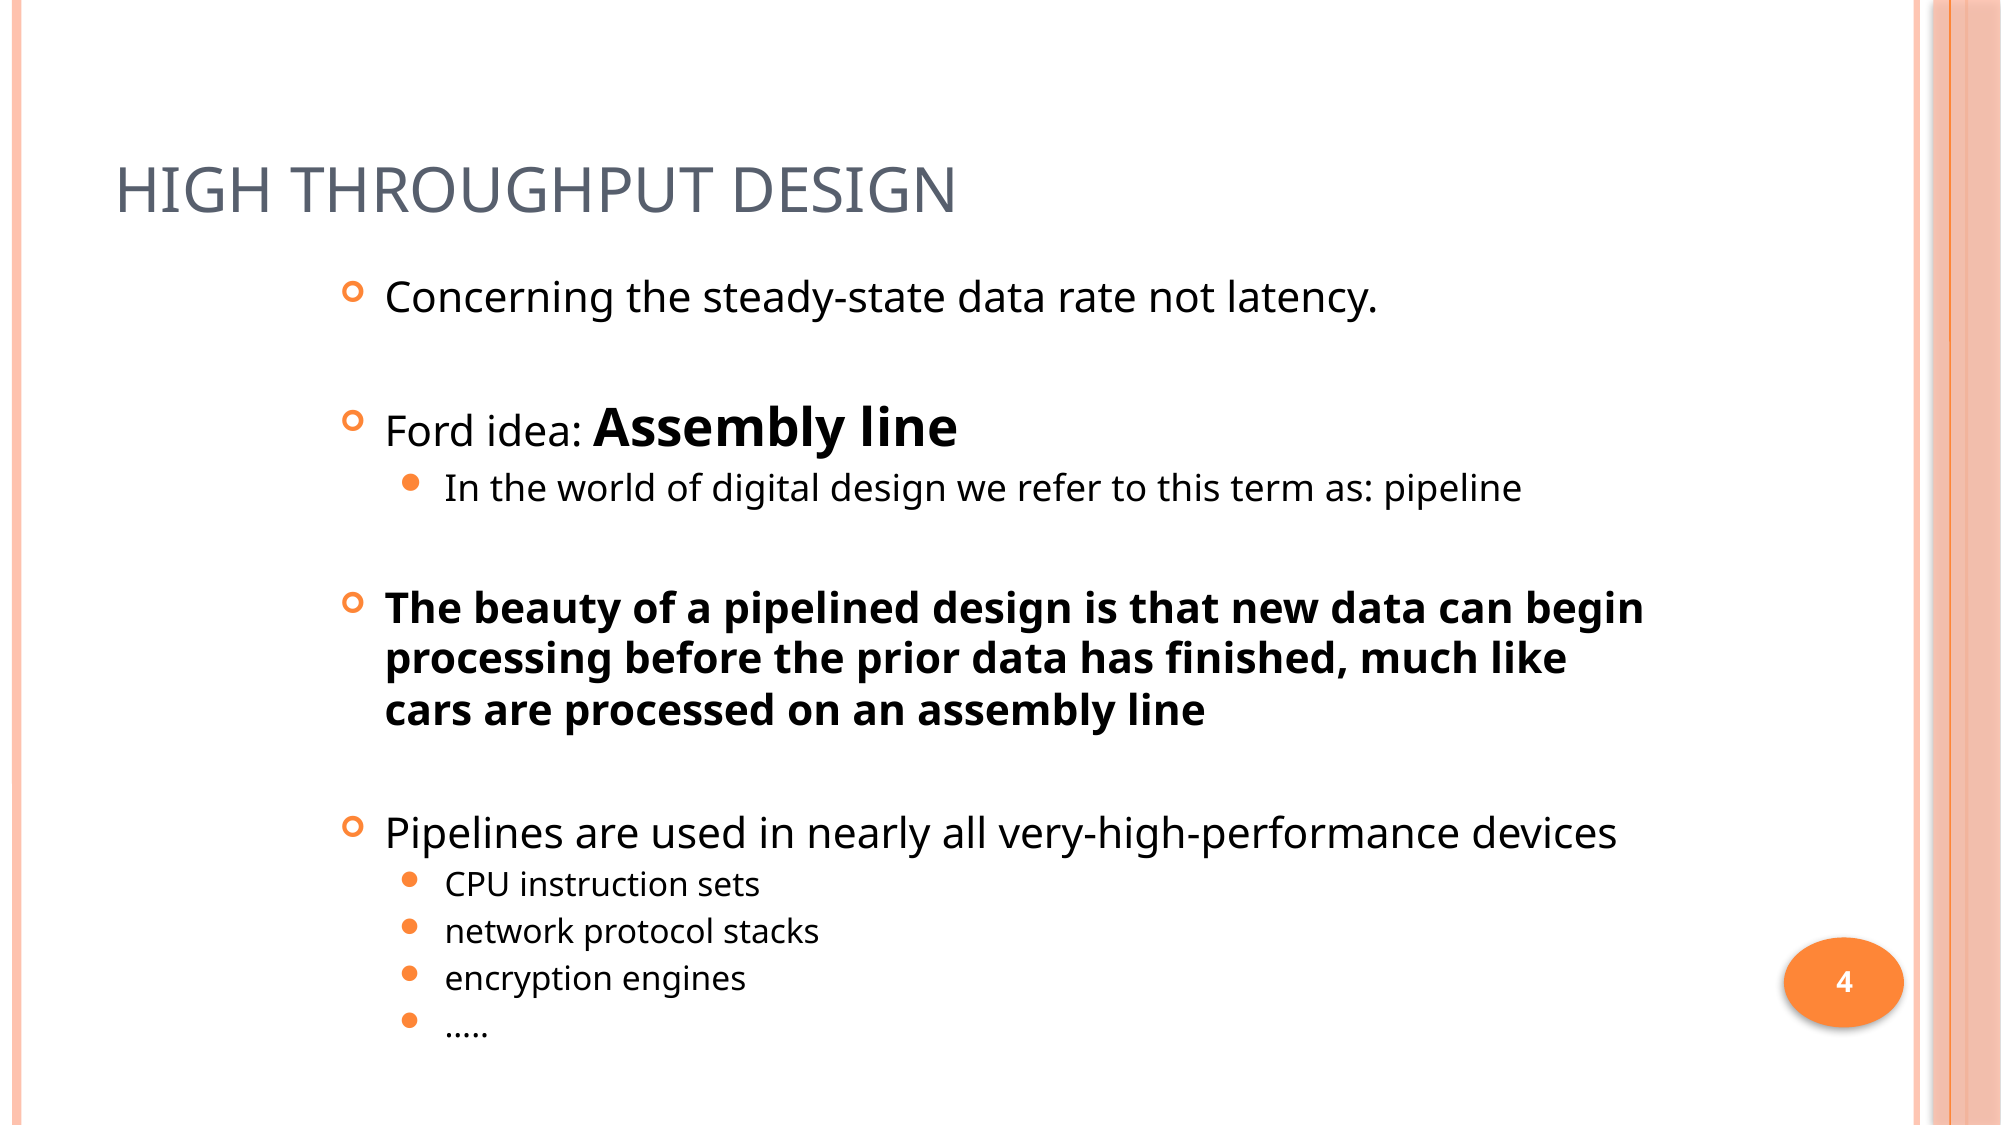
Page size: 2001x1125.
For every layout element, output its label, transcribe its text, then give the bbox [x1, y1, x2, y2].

slide_number 4 [1777, 940, 1912, 1027]
list Concerning the steady-state data rate not latency. Ford idea: Assembly line In the world of digital design we refer to this term as: pipeline The beauty of a pipelined design is that new data can begin processing before the prior data has finished, much like cars are processed on an assembly line Pipelines are used in nearly all very-high-performance devices CPU instruction sets network protocol stacks encryption engines ….. [324, 262, 1663, 1062]
title High Throughput Design [99, 45, 1734, 233]
